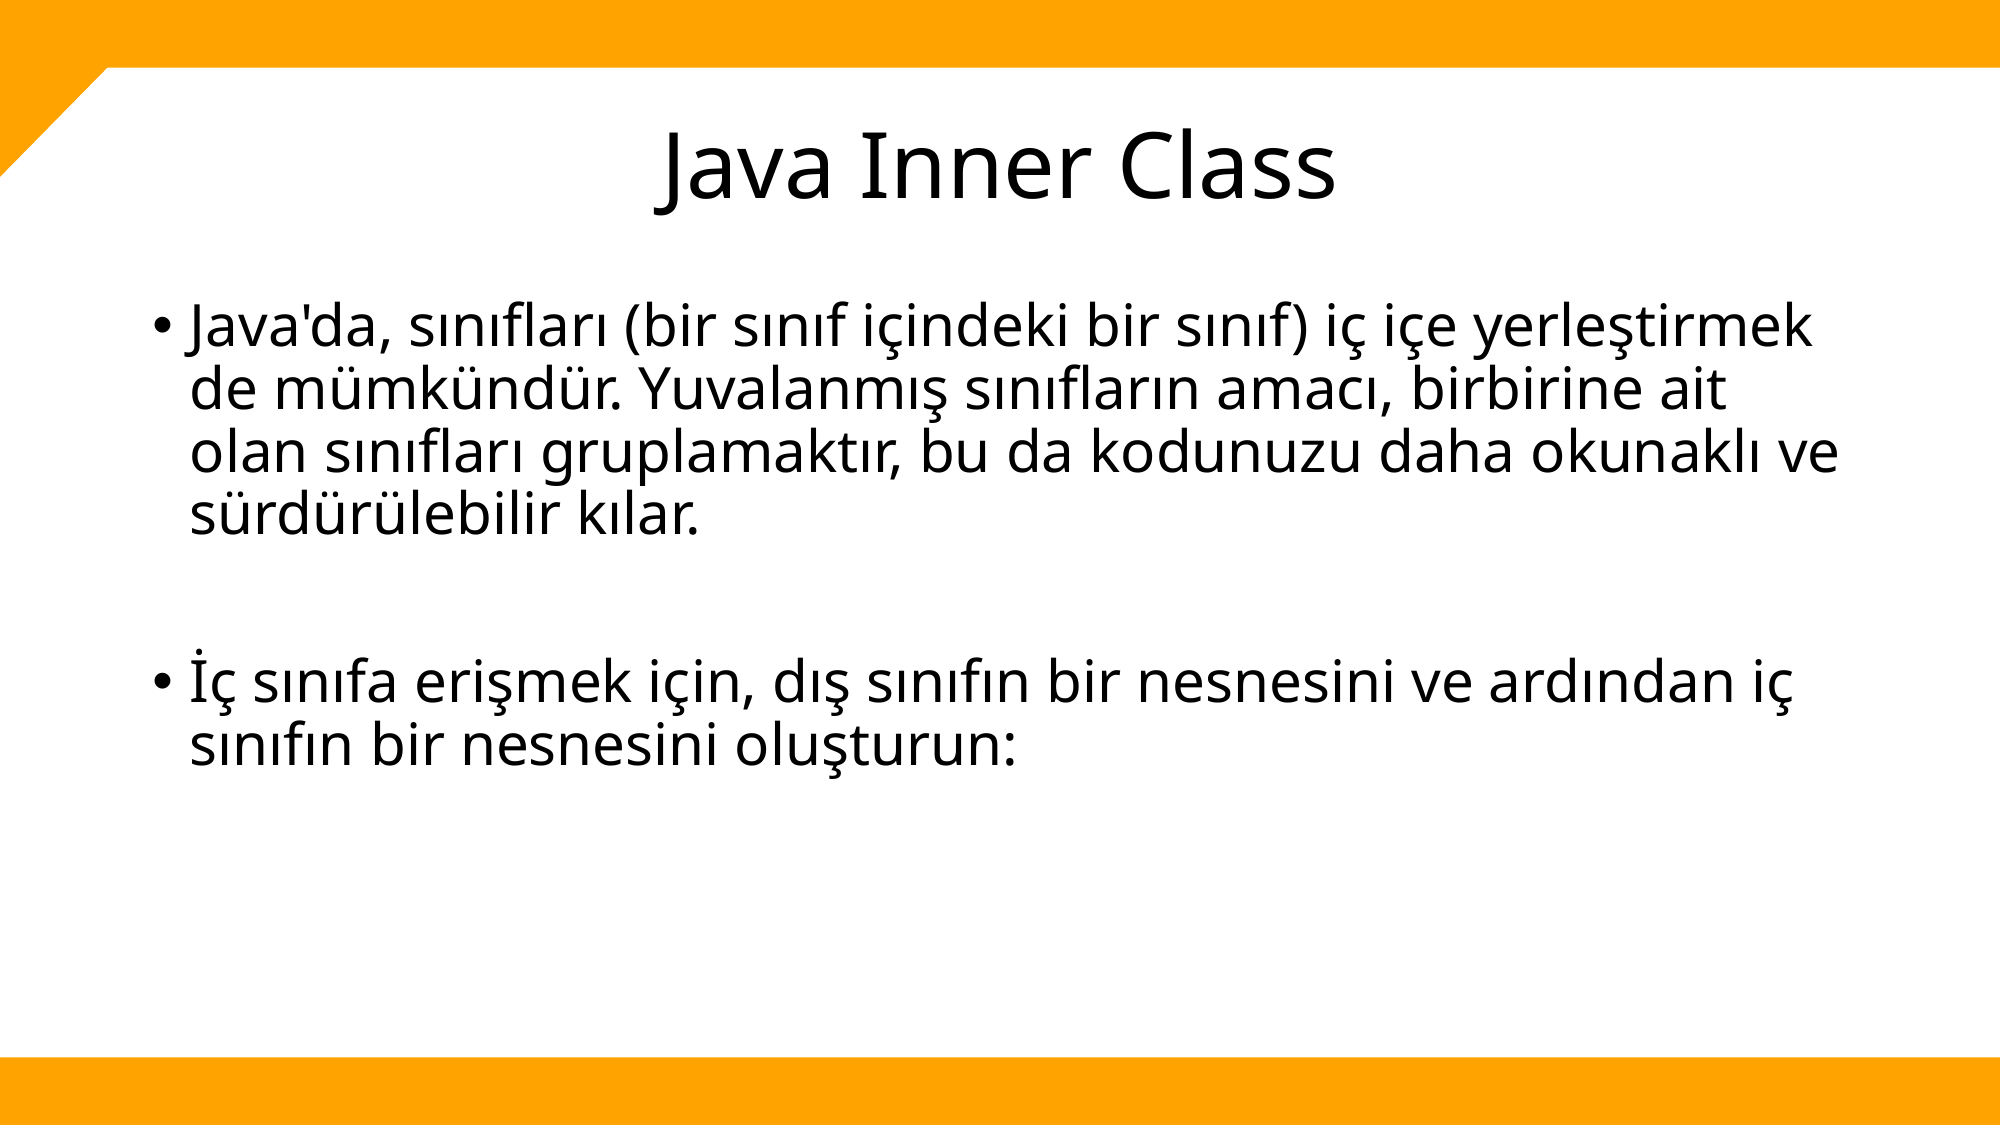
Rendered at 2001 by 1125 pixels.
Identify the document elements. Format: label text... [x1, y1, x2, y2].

title Java Inner Class [137, 69, 1863, 278]
text_box [0, 1056, 2000, 1125]
text_box [0, 0, 176, 179]
list Java'da, sınıfları (bir sınıf içindeki bir sınıf) iç içe yerleştirmek de mümkündür. Yuvalanmış sınıfların amacı, birbirine ait olan sınıfları gruplamaktır, bu da kodunuzu daha okunaklı ve sürdürülebilir kılar. İç sınıfa erişmek için, dış sınıfın bir nesnesini ve ardından iç sınıfın bir nesnesini oluşturun: [137, 288, 1863, 1003]
text_box [109, 0, 2000, 69]
